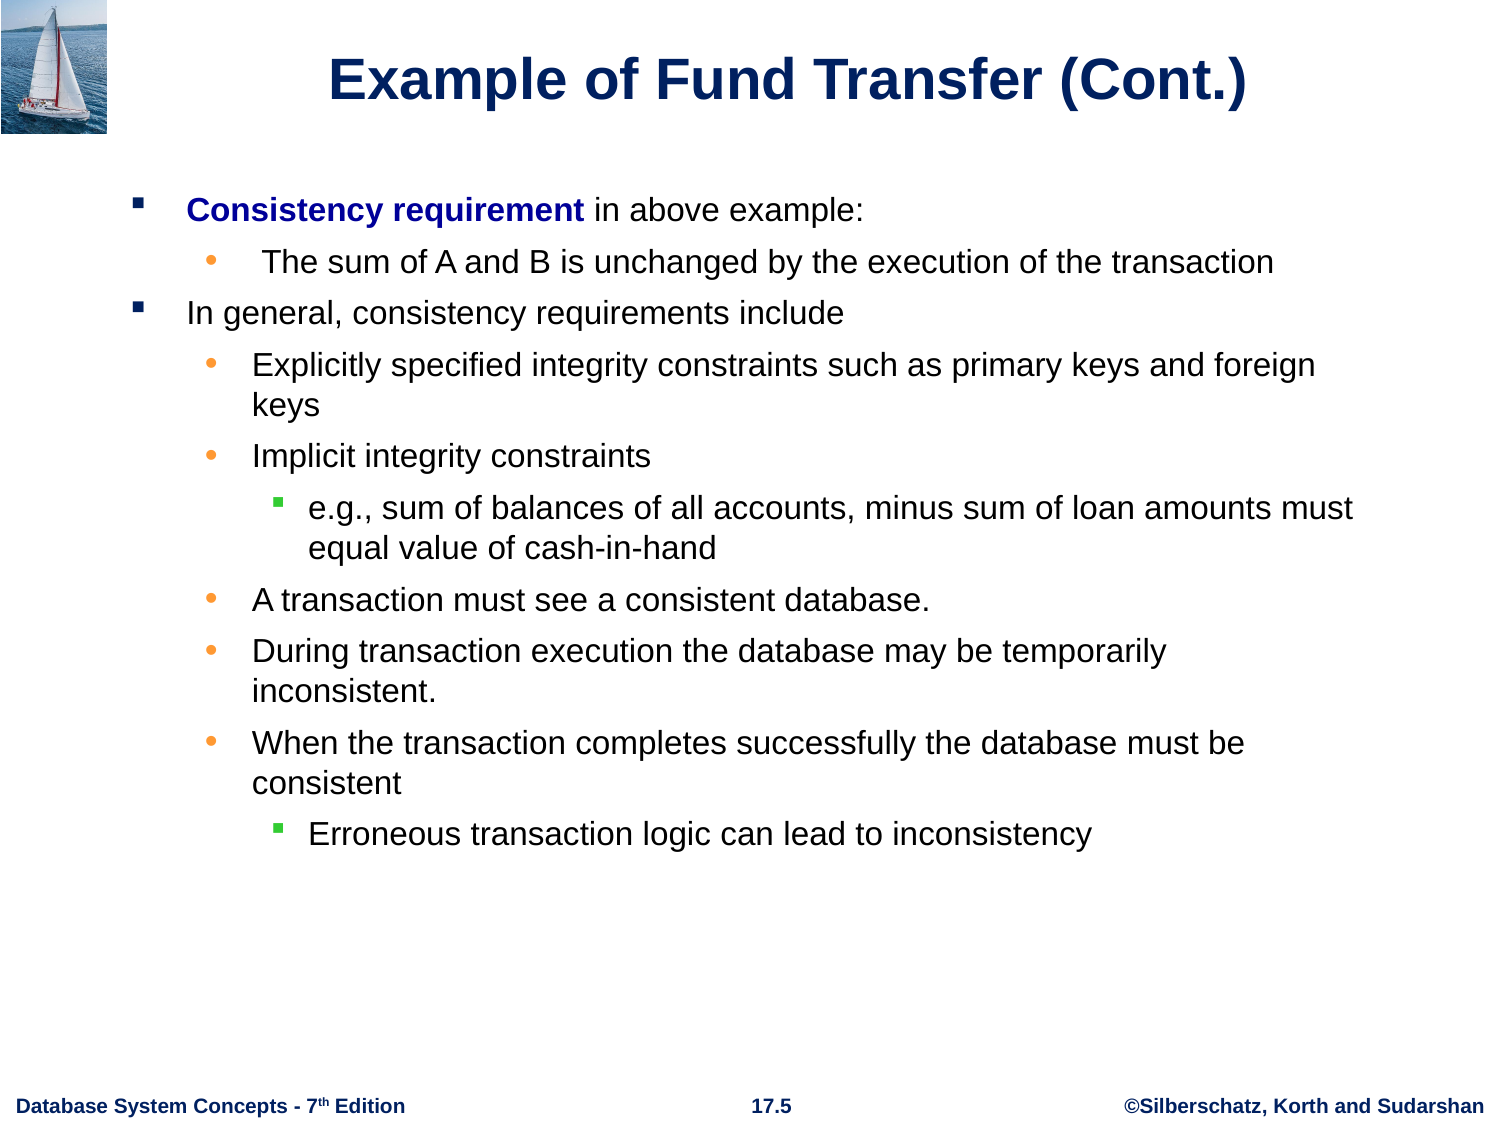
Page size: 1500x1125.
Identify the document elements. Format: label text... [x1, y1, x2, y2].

title Example of Fund Transfer (Cont.) [125, 18, 1452, 120]
list Consistency requirement in above example: The sum of A and B is unchanged by the execution of the transaction In general, consistency requirements include Explicitly specified integrity constraints such as primary keys and foreign keys Implicit integrity constraints e.g., sum of balances of all accounts, minus sum of loan amounts must equal value of cash-in-hand A transaction must see a consistent database. During transaction execution the database may be temporarily inconsistent. When the transaction completes successfully the database must be consistent Erroneous transaction logic can lead to inconsistency [115, 180, 1375, 1062]
picture [1, 0, 107, 134]
